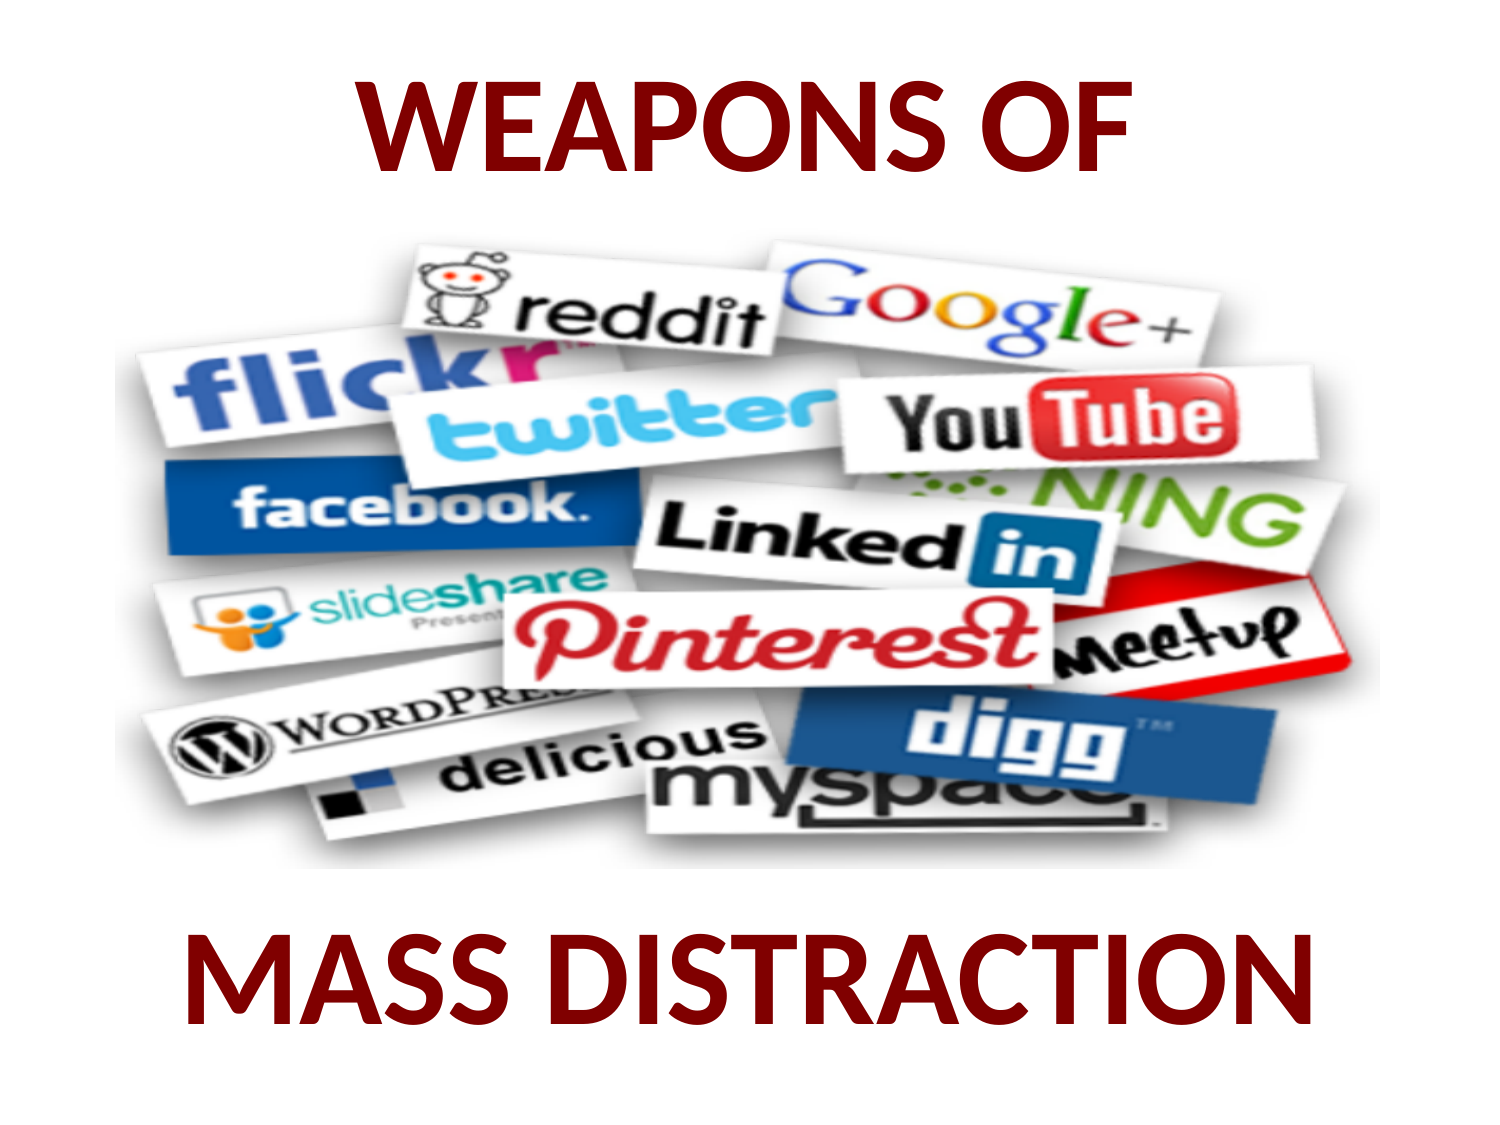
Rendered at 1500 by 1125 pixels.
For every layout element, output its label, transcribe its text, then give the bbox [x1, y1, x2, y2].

picture [115, 219, 1380, 869]
text_box WEAPONS OF [211, 26, 1279, 207]
text_box MASS DISTRACTION [0, 879, 1500, 1060]
